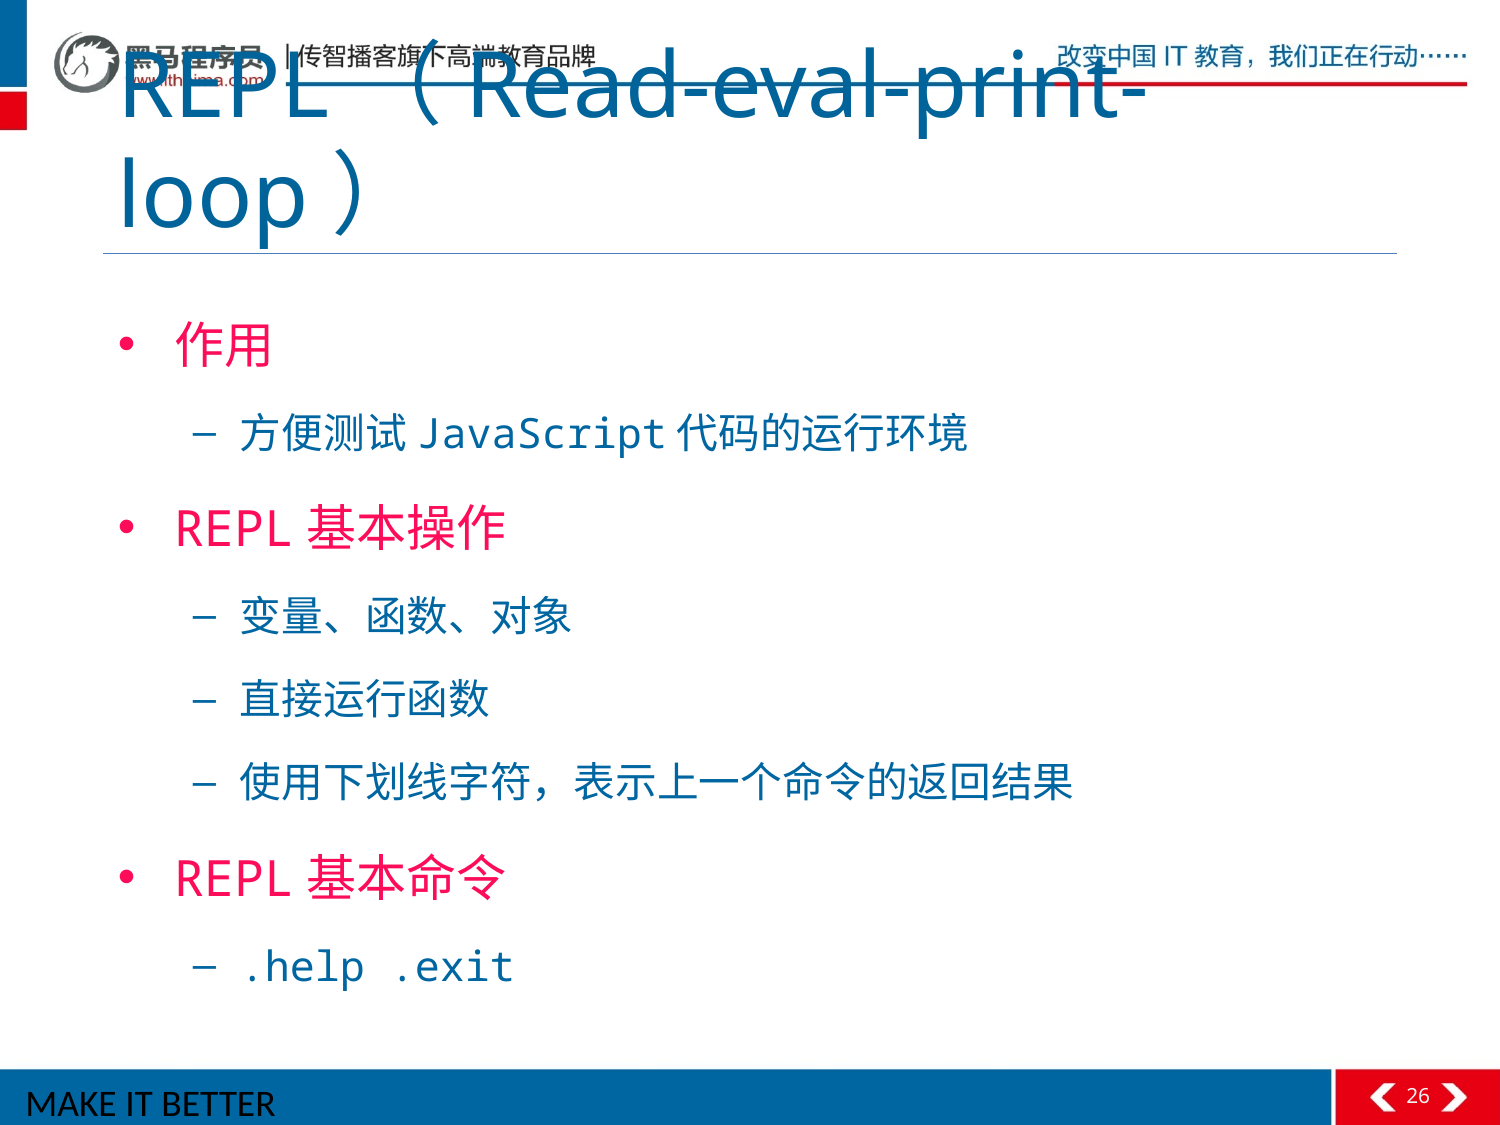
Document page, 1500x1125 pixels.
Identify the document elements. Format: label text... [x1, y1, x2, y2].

list 作用 方便测试JavaScript代码的运行环境 REPL基本操作 变量、函数、对象 直接运行函数 使用下划线字符，表示上一个命令的返回结果 REPL基本命令 .help .exit [103, 275, 1397, 1040]
picture [0, 0, 1500, 1125]
slide_number MAKE IT BETTER [10, 1072, 349, 1124]
slide_number 26 [1336, 1070, 1500, 1124]
title REPL（Read-eval-print-loop） [103, 95, 1397, 254]
